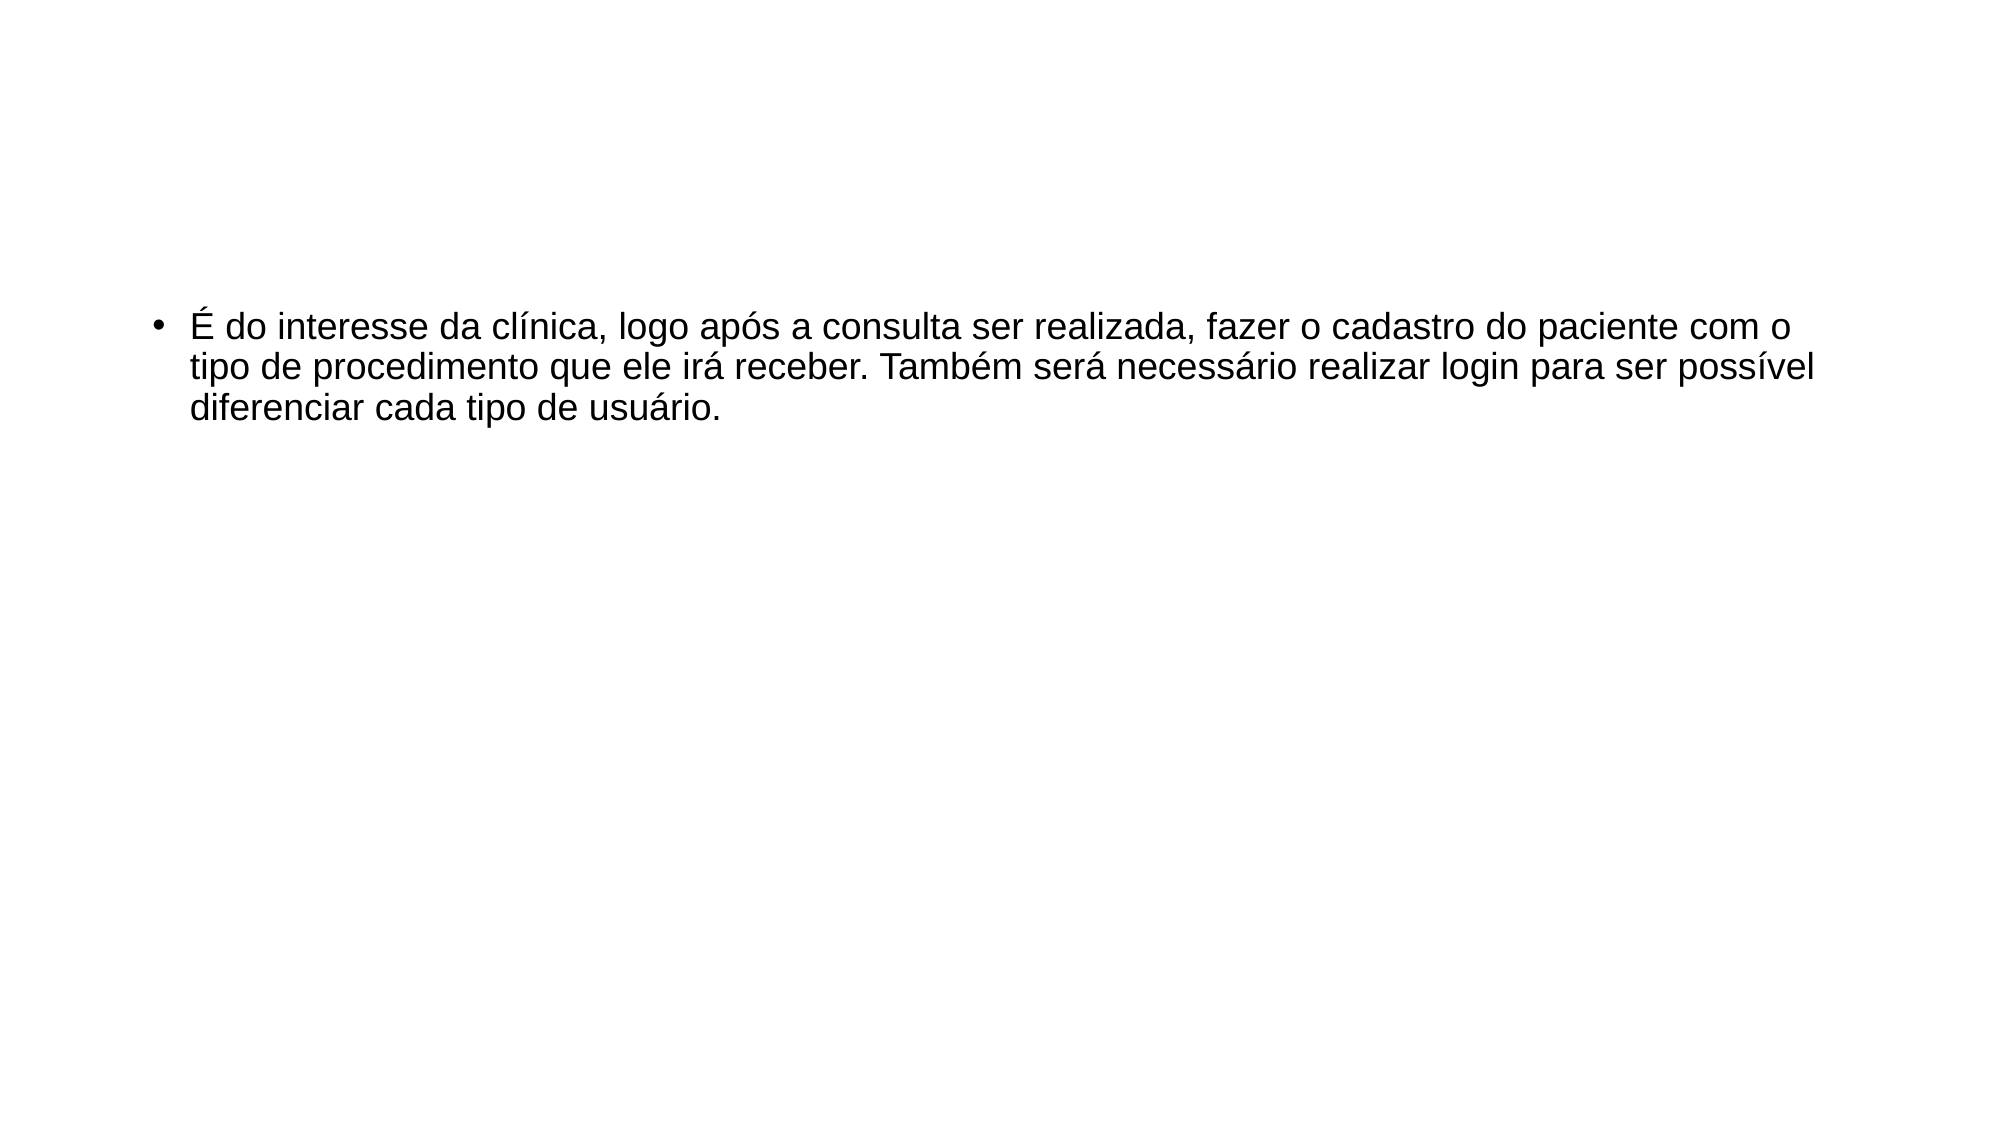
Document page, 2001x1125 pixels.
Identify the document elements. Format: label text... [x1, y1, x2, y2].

list É do interesse da clínica, logo após a consulta ser realizada, fazer o cadastro do paciente com o tipo de procedimento que ele irá receber. Também será necessário realizar login para ser possível diferenciar cada tipo de usuário. [137, 299, 1863, 1014]
